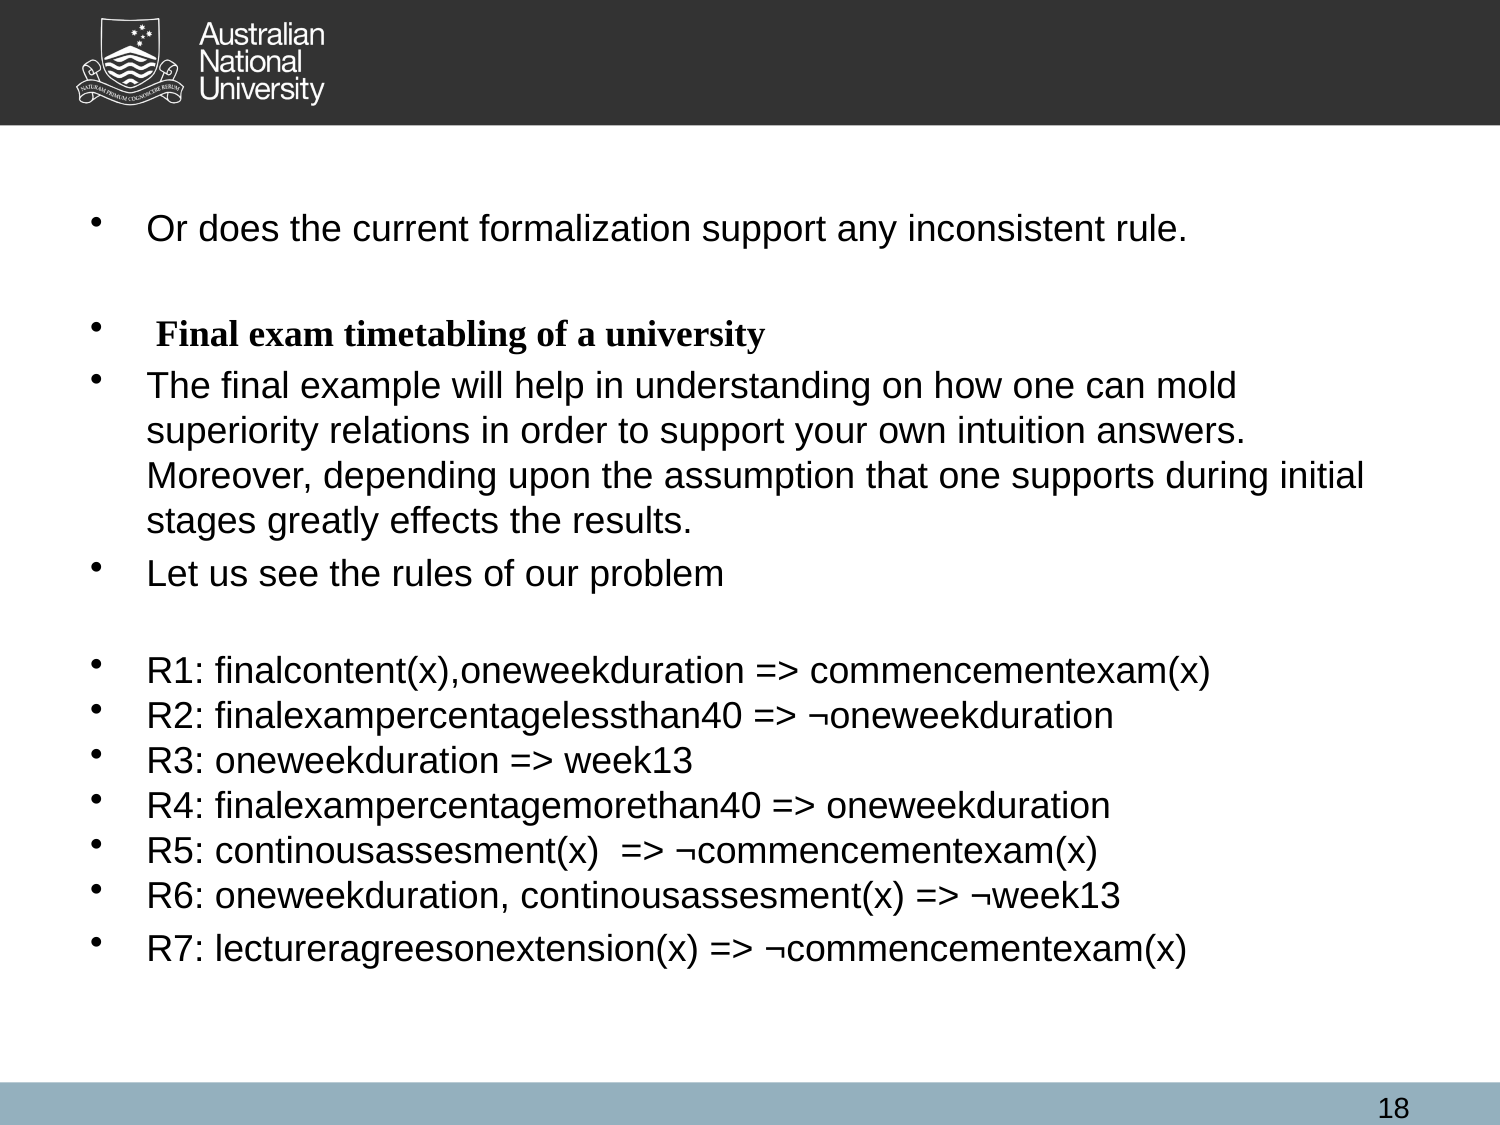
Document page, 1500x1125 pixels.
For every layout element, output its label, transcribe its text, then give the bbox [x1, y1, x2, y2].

list Or does the current formalization support any inconsistent rule. Final exam timetabling of a university The final example will help in understanding on how one can mold superiority relations in order to support your own intuition answers. Moreover, depending upon the assumption that one supports during initial stages greatly effects the results. Let us see the rules of our problem R1: finalcontent(x),oneweekduration => commencementexam(x) R2: finalexampercentagelessthan40 => ¬oneweekduration R3: oneweekduration => week13 R4: finalexampercentagemorethan40 => oneweekduration R5: continousassesment(x) => ¬commencementexam(x) R6: oneweekduration, continousassesment(x) => ¬week13 R7: lectureragreesonextension(x) => ¬commencementexam(x) [75, 196, 1425, 1005]
picture [76, 18, 325, 106]
slide_number 18 [1328, 1082, 1425, 1118]
